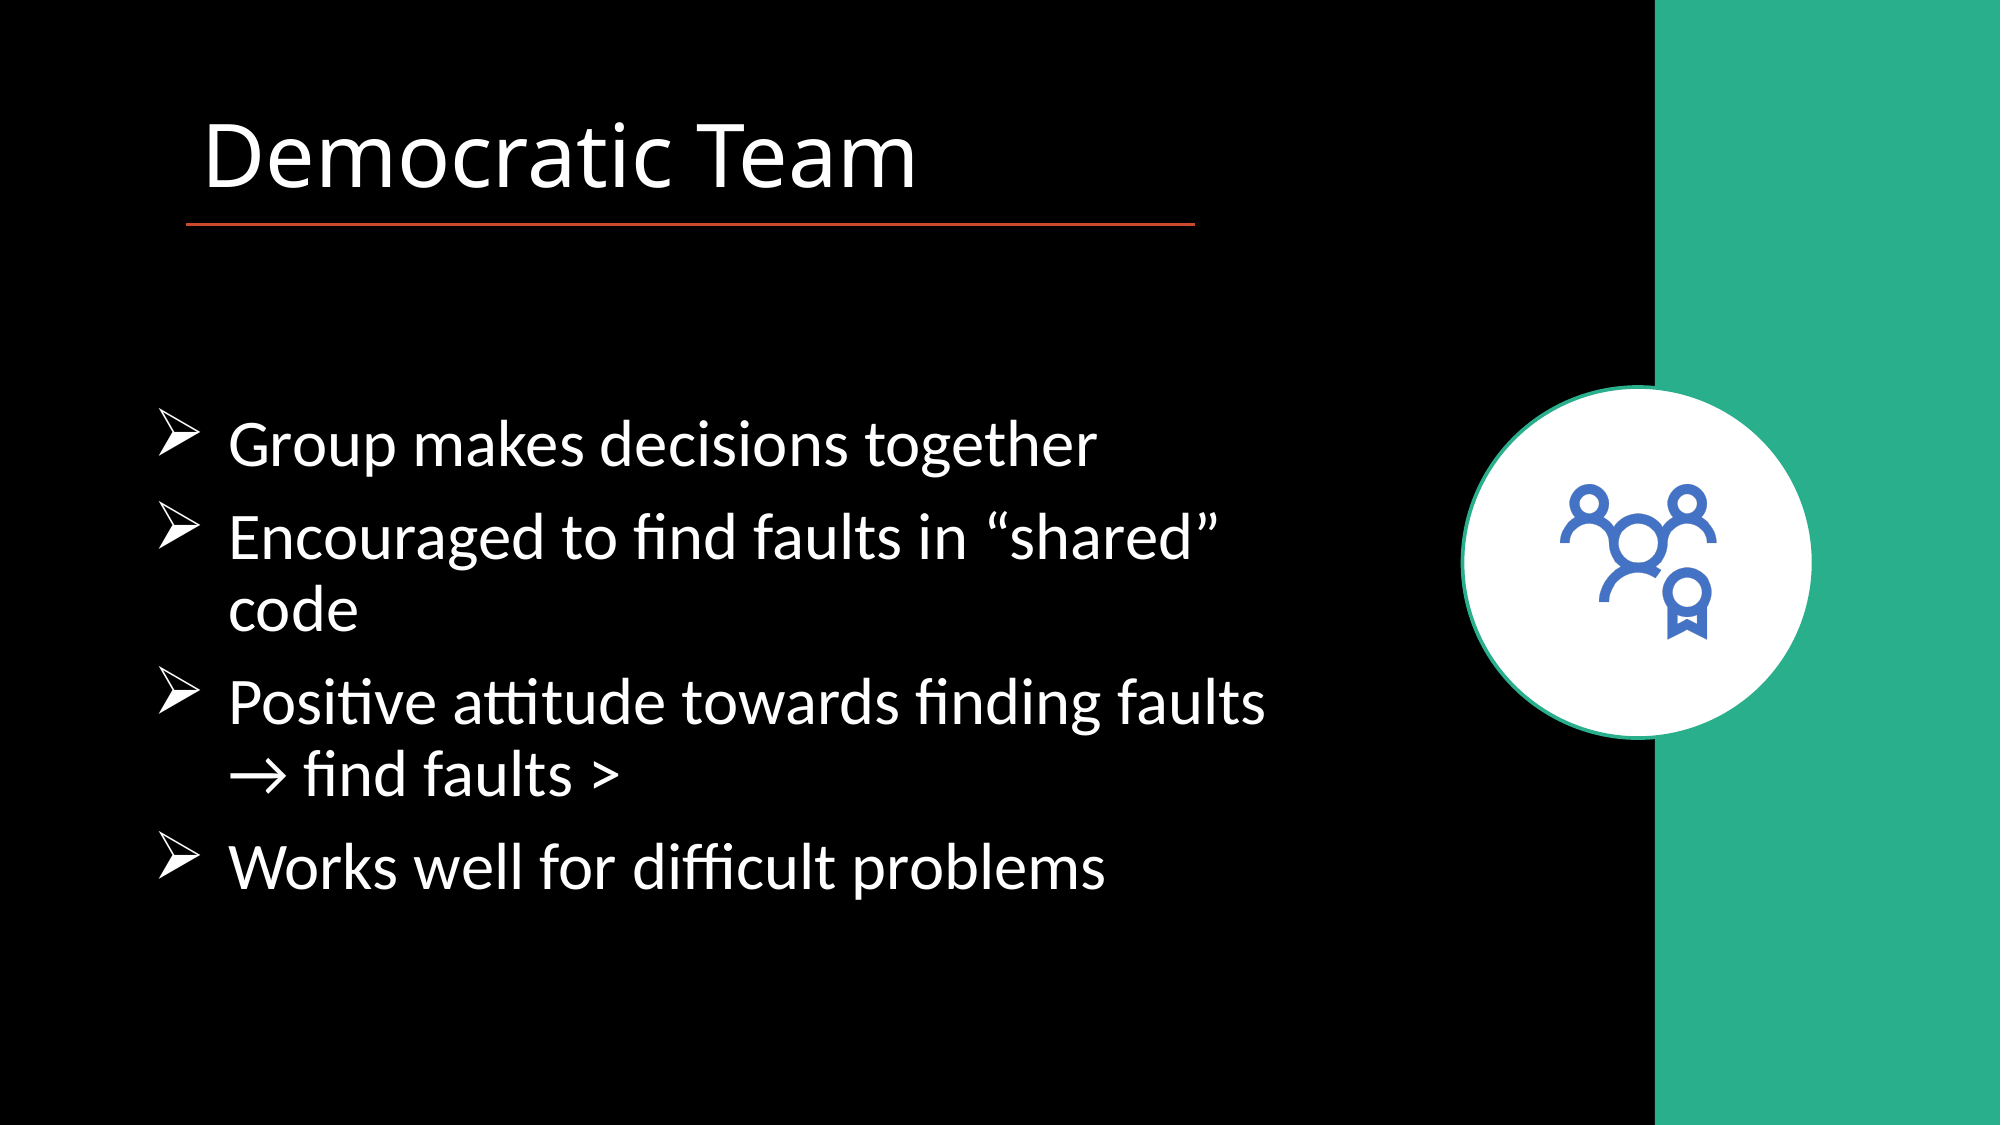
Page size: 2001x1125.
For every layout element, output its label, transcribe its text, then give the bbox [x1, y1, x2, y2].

text_box [1654, 0, 2000, 1125]
title Democratic Team [186, 102, 1413, 321]
text_box [1461, 385, 1815, 740]
subtitle Group makes decisions together Encouraged to find faults in “shared” code Positive attitude towards finding faults → find faults > Works well for difficult problems [138, 341, 1302, 972]
picture [1544, 468, 1732, 657]
